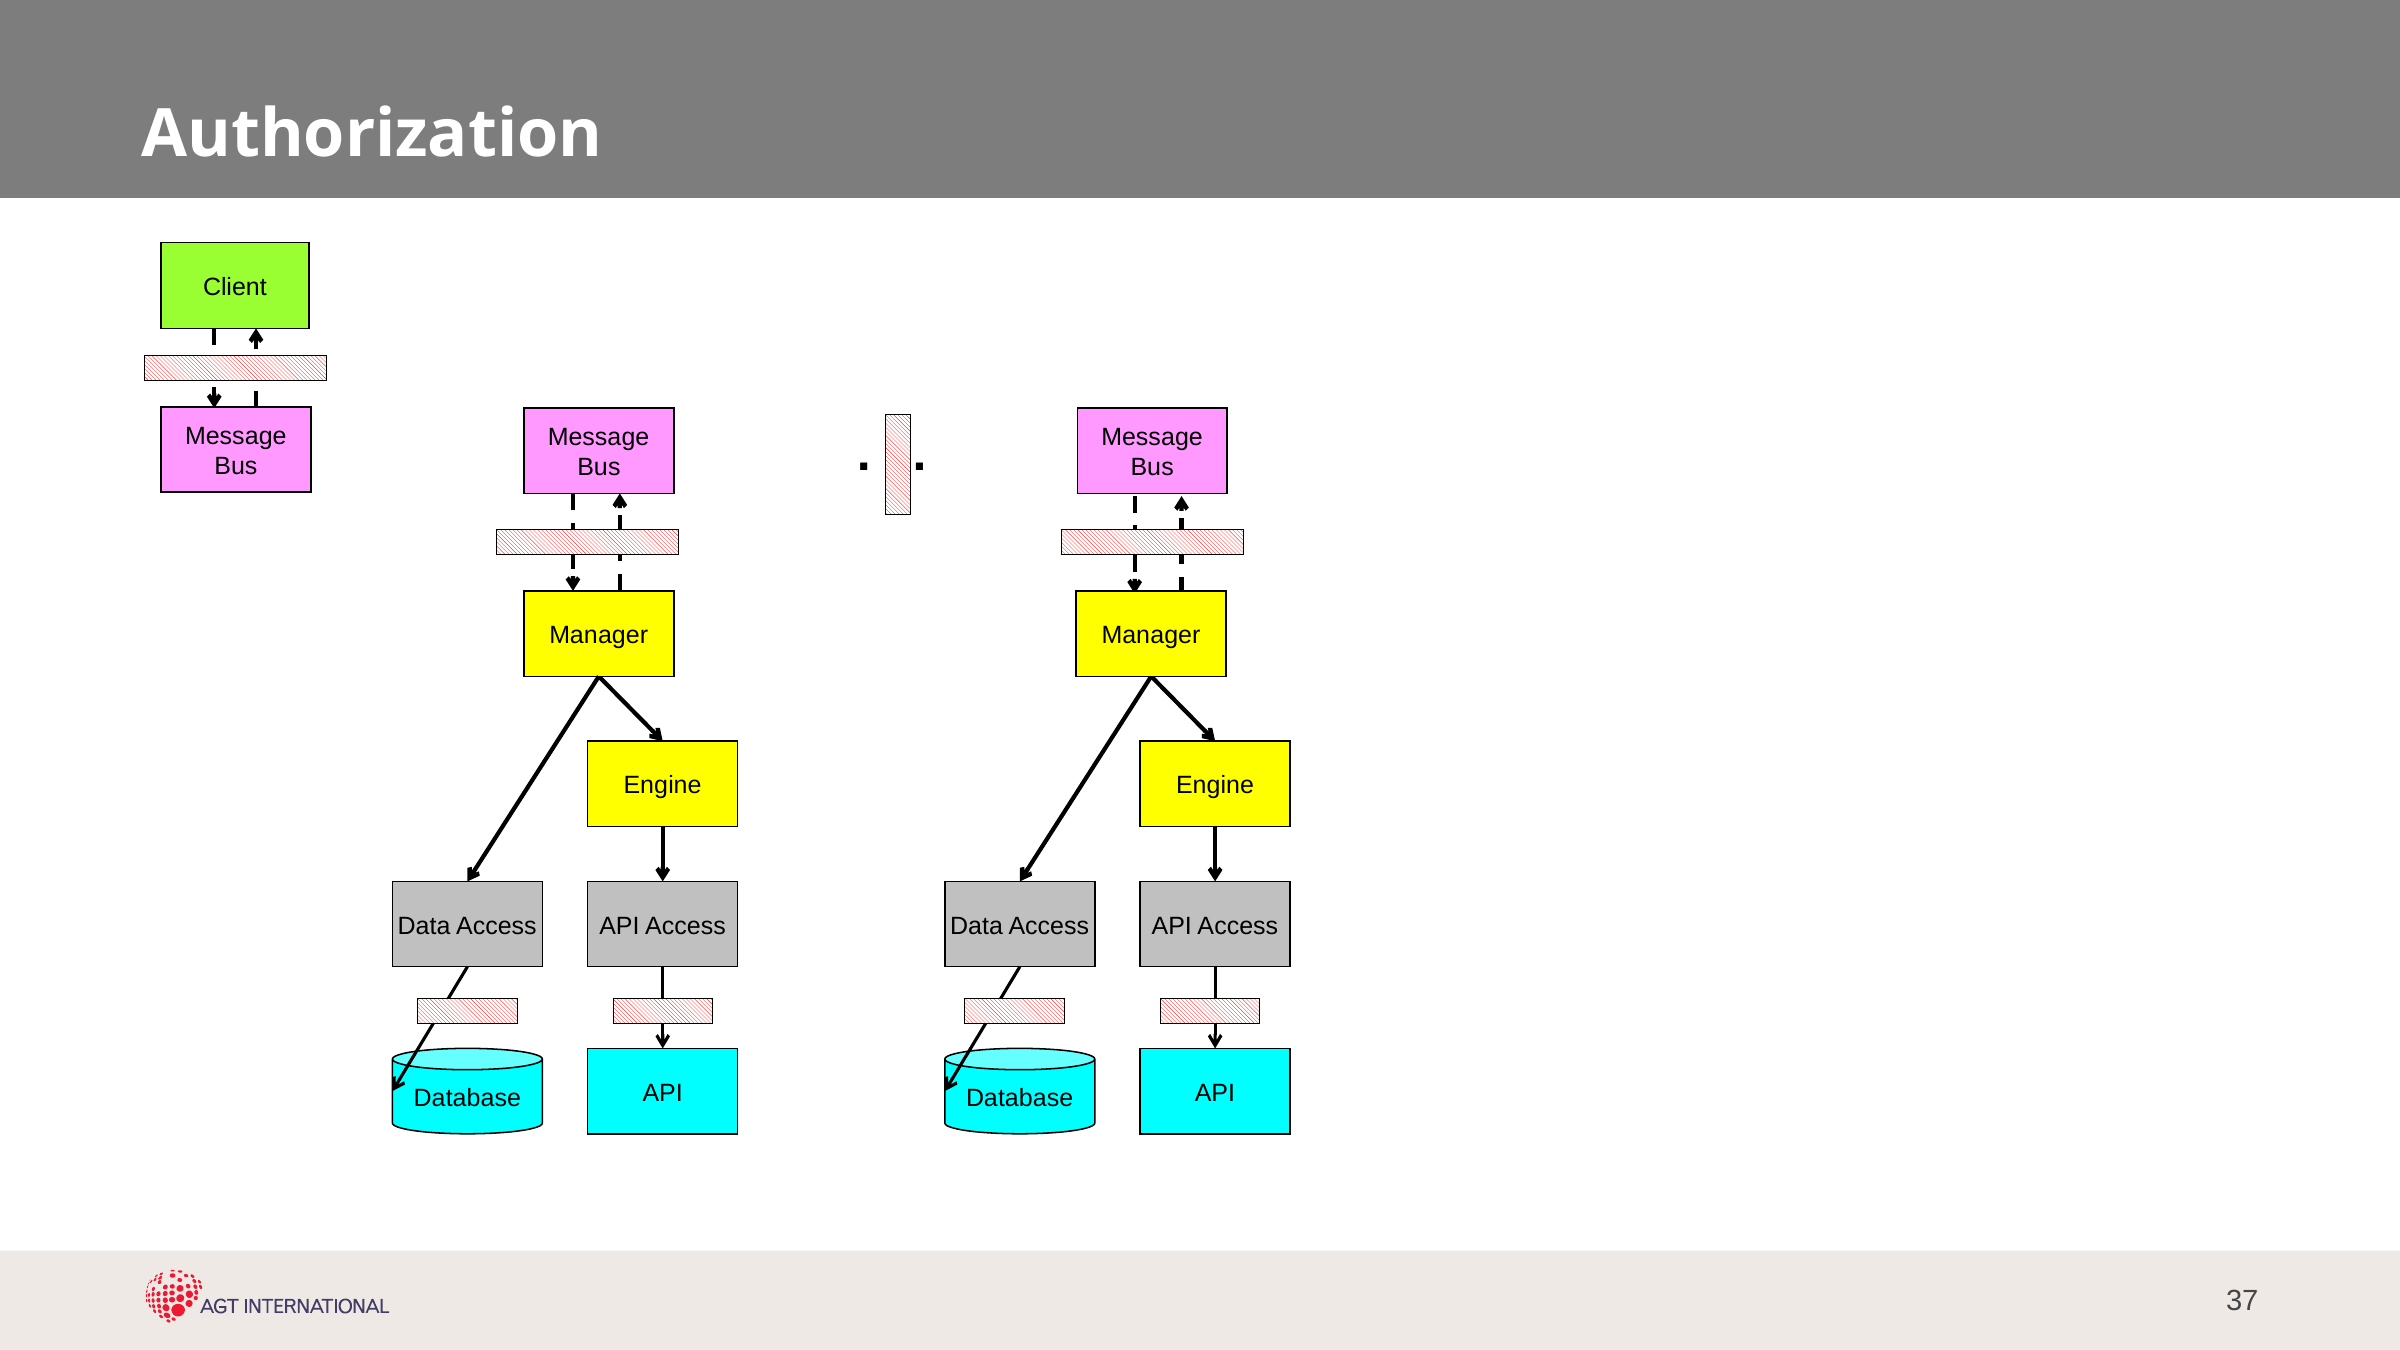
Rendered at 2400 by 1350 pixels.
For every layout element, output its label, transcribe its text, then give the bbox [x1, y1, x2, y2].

title Authorization [120, 69, 2253, 180]
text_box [1154, 676, 1216, 742]
text_box [1025, 998, 1065, 1024]
text_box Database [944, 1048, 1095, 1134]
text_box [578, 529, 615, 555]
text_box [260, 355, 326, 381]
text_box Message Bus [523, 408, 674, 494]
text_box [1019, 676, 1152, 882]
text_box Client [161, 242, 309, 329]
text_box [496, 529, 568, 555]
text_box API Access [587, 881, 738, 967]
text_box Data Access [944, 881, 1095, 967]
text_box [143, 355, 209, 381]
text_box [417, 998, 463, 1024]
text_box [1220, 998, 1260, 1024]
text_box [667, 998, 713, 1024]
text_box [885, 414, 911, 515]
text_box . . . [842, 412, 954, 488]
text_box [1061, 529, 1130, 555]
text_box API Access [1140, 881, 1291, 967]
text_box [467, 676, 600, 882]
text_box [471, 998, 518, 1024]
text_box Message Bus [1077, 408, 1228, 494]
text_box Engine [1157, 741, 1291, 827]
text_box Manager [523, 590, 674, 677]
text_box [612, 998, 658, 1024]
text_box Message Bus [161, 406, 311, 493]
text_box Data Access [392, 881, 543, 967]
text_box Engine [605, 741, 738, 827]
text_box [1160, 998, 1210, 1024]
text_box Database [392, 1048, 543, 1134]
text_box [1185, 529, 1244, 555]
text_box Manager [1076, 590, 1227, 677]
text_box [964, 998, 1015, 1024]
text_box [218, 355, 251, 381]
text_box API [587, 1048, 738, 1134]
text_box API [1140, 1048, 1291, 1134]
text_box [1140, 529, 1177, 555]
text_box [625, 529, 679, 555]
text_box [602, 676, 663, 742]
